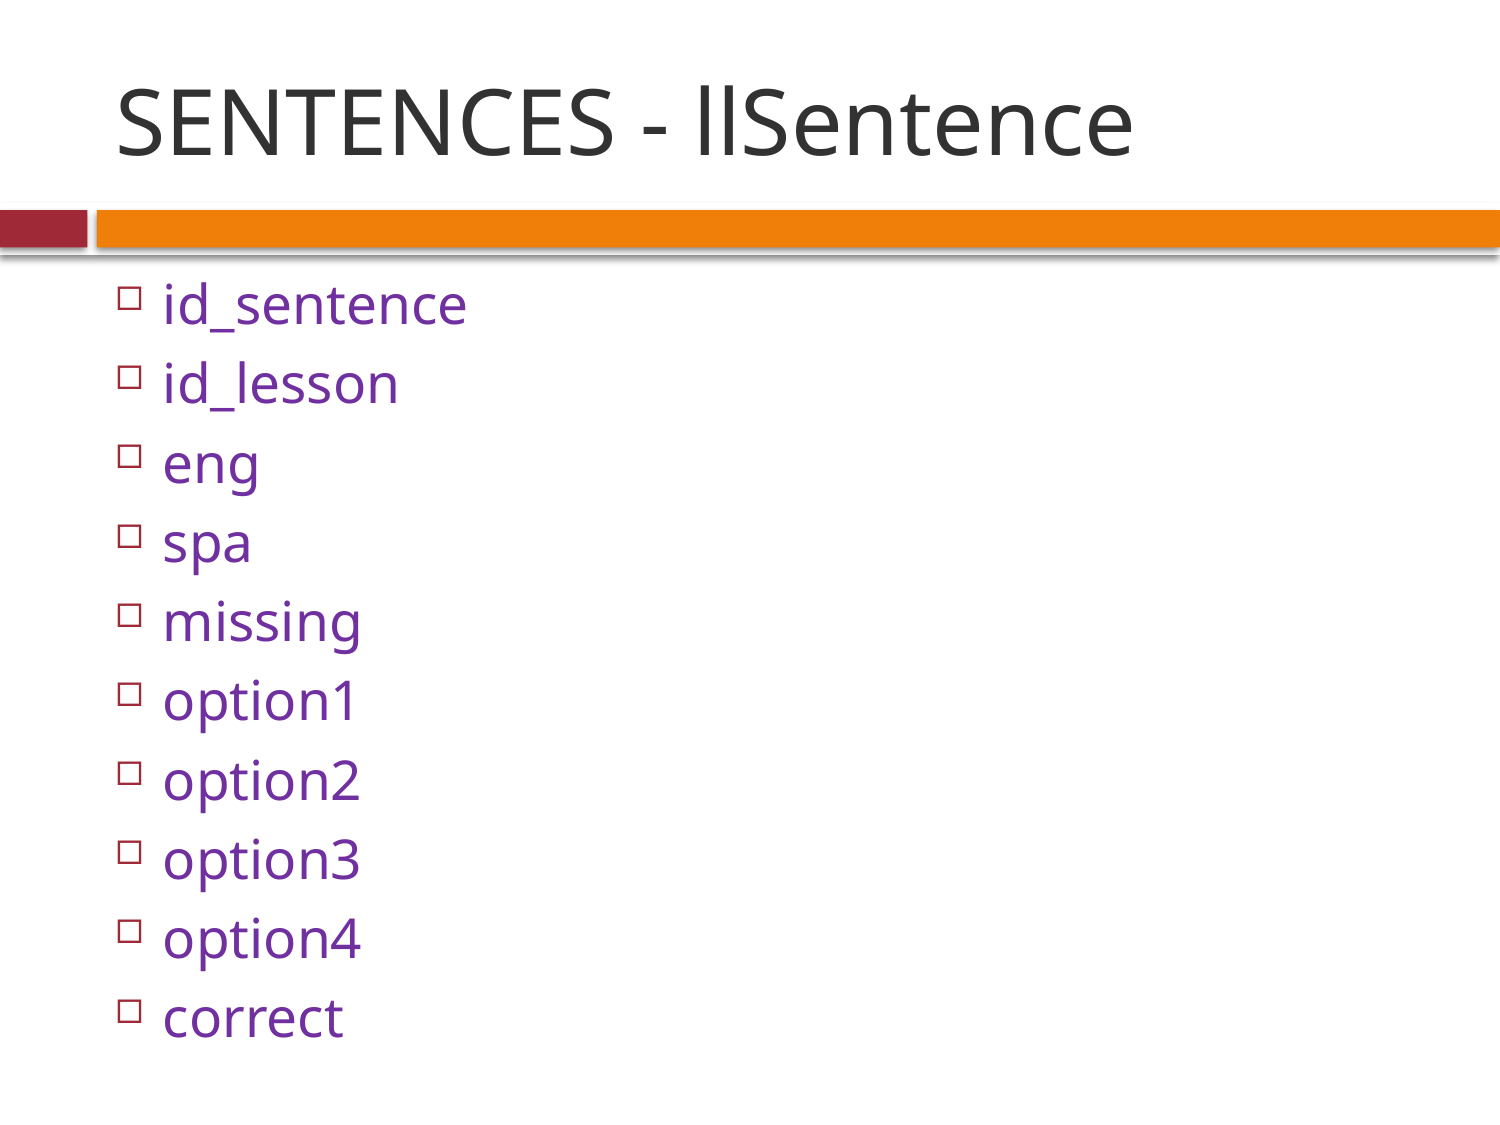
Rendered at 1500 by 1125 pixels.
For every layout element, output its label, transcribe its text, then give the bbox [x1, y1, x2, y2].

list id_sentence id_lesson eng spa missing option1 option2 option3 option4 correct [100, 262, 1438, 1063]
title SENTENCES - llSentence [100, 37, 1438, 200]
